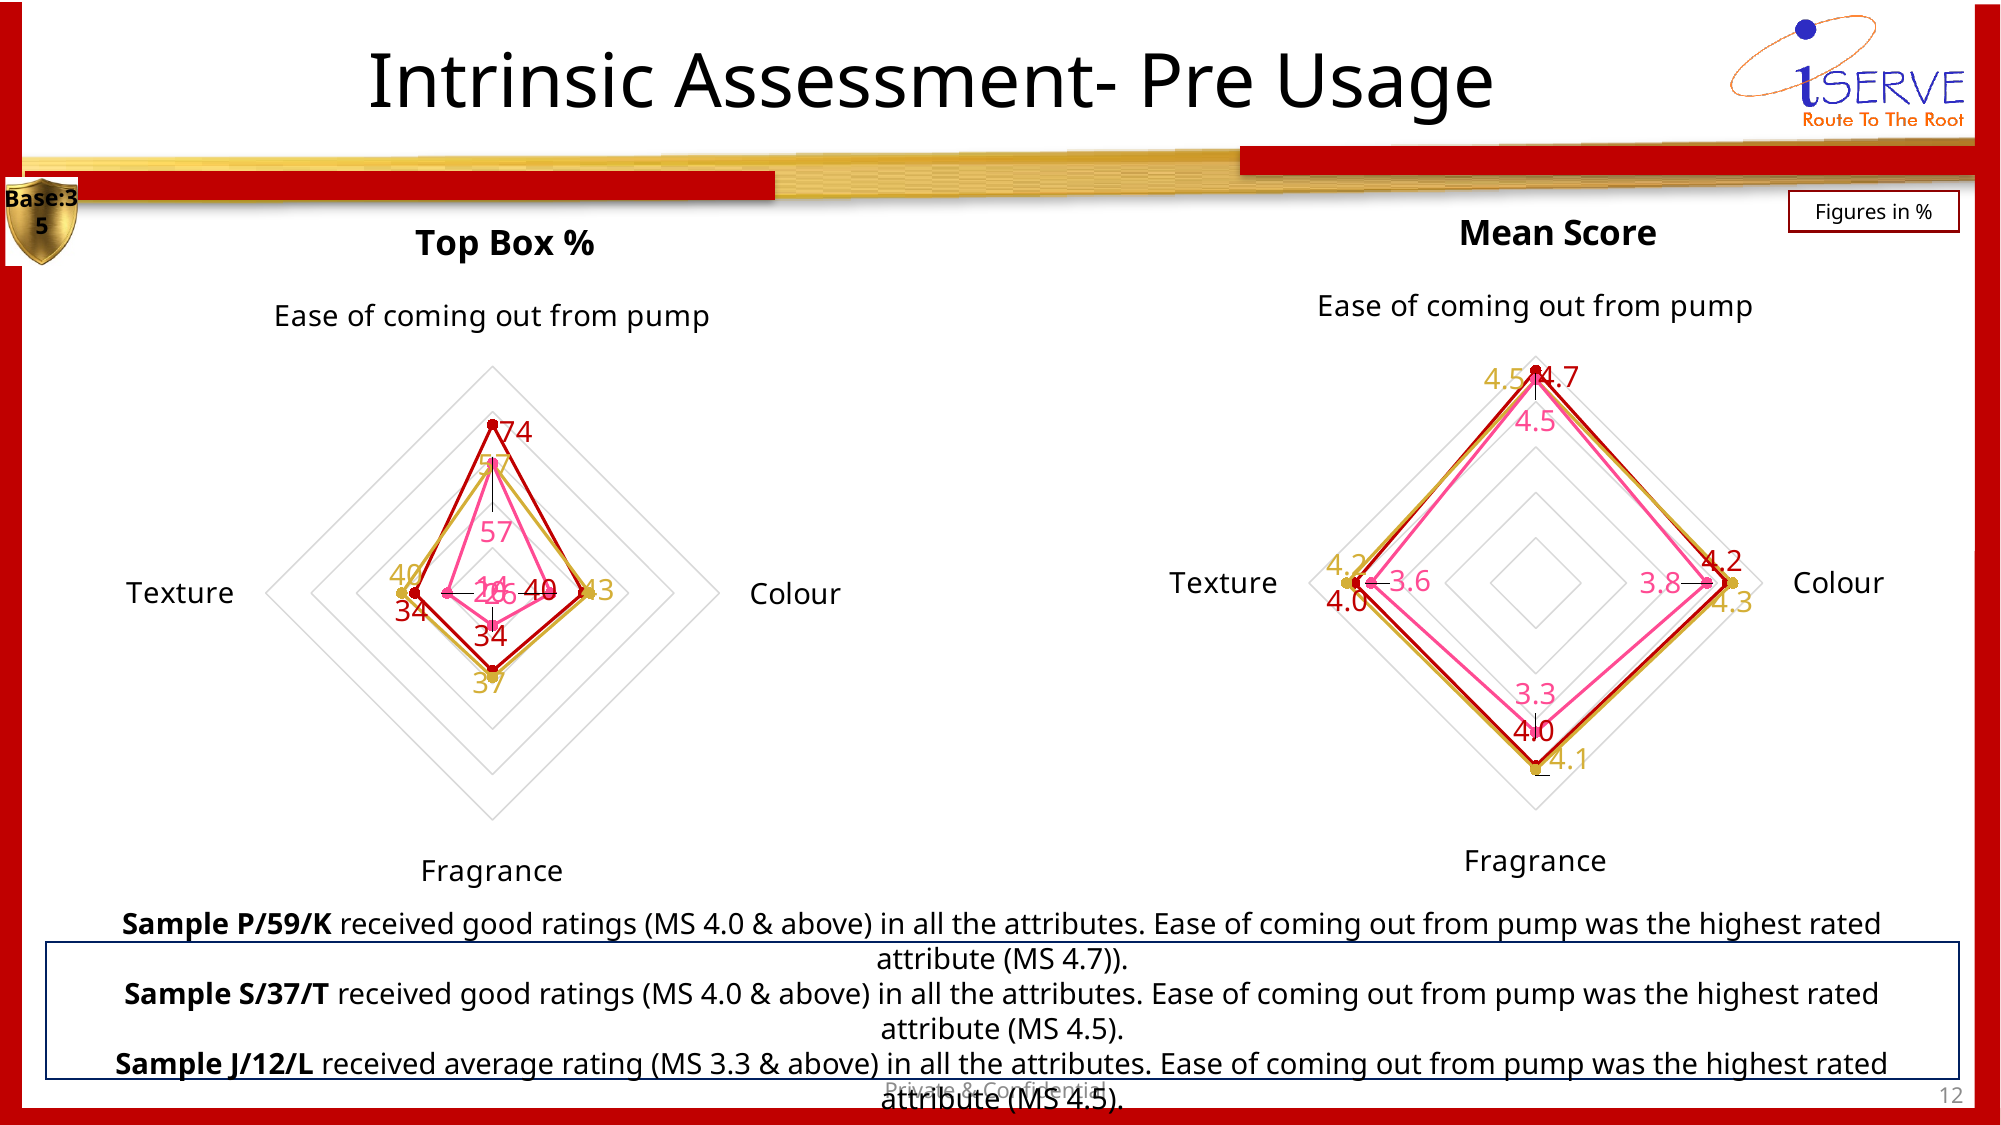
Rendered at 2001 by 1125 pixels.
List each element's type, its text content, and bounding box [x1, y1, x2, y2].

footer Private & Confidential [658, 1080, 1334, 1122]
chart [46, 190, 957, 930]
picture [22, 134, 1974, 211]
chart [1089, 180, 2000, 920]
picture [1839, 134, 1974, 146]
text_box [0, 176, 97, 266]
slide_number 12 [1915, 1066, 1979, 1125]
picture [1839, 15, 1964, 126]
title Intrinsic Assessment- Pre Usage [26, 4, 1839, 150]
text_box Sample P/59/K received good ratings (MS 4.0 & above) in all the attributes. Ease of coming out from pump was the highest rated attribute (MS 4.7)). Sample S/37/T received good ratings (MS 4.0 & above) in all the attributes. Ease of coming out from pump was the highest rated attribute (MS 4.5). Sample J/12/L received average rating (MS 3.3 & above) in all the attributes. Ease of coming out from pump was the highest rated attribute (MS 4.5). [45, 941, 1960, 1080]
